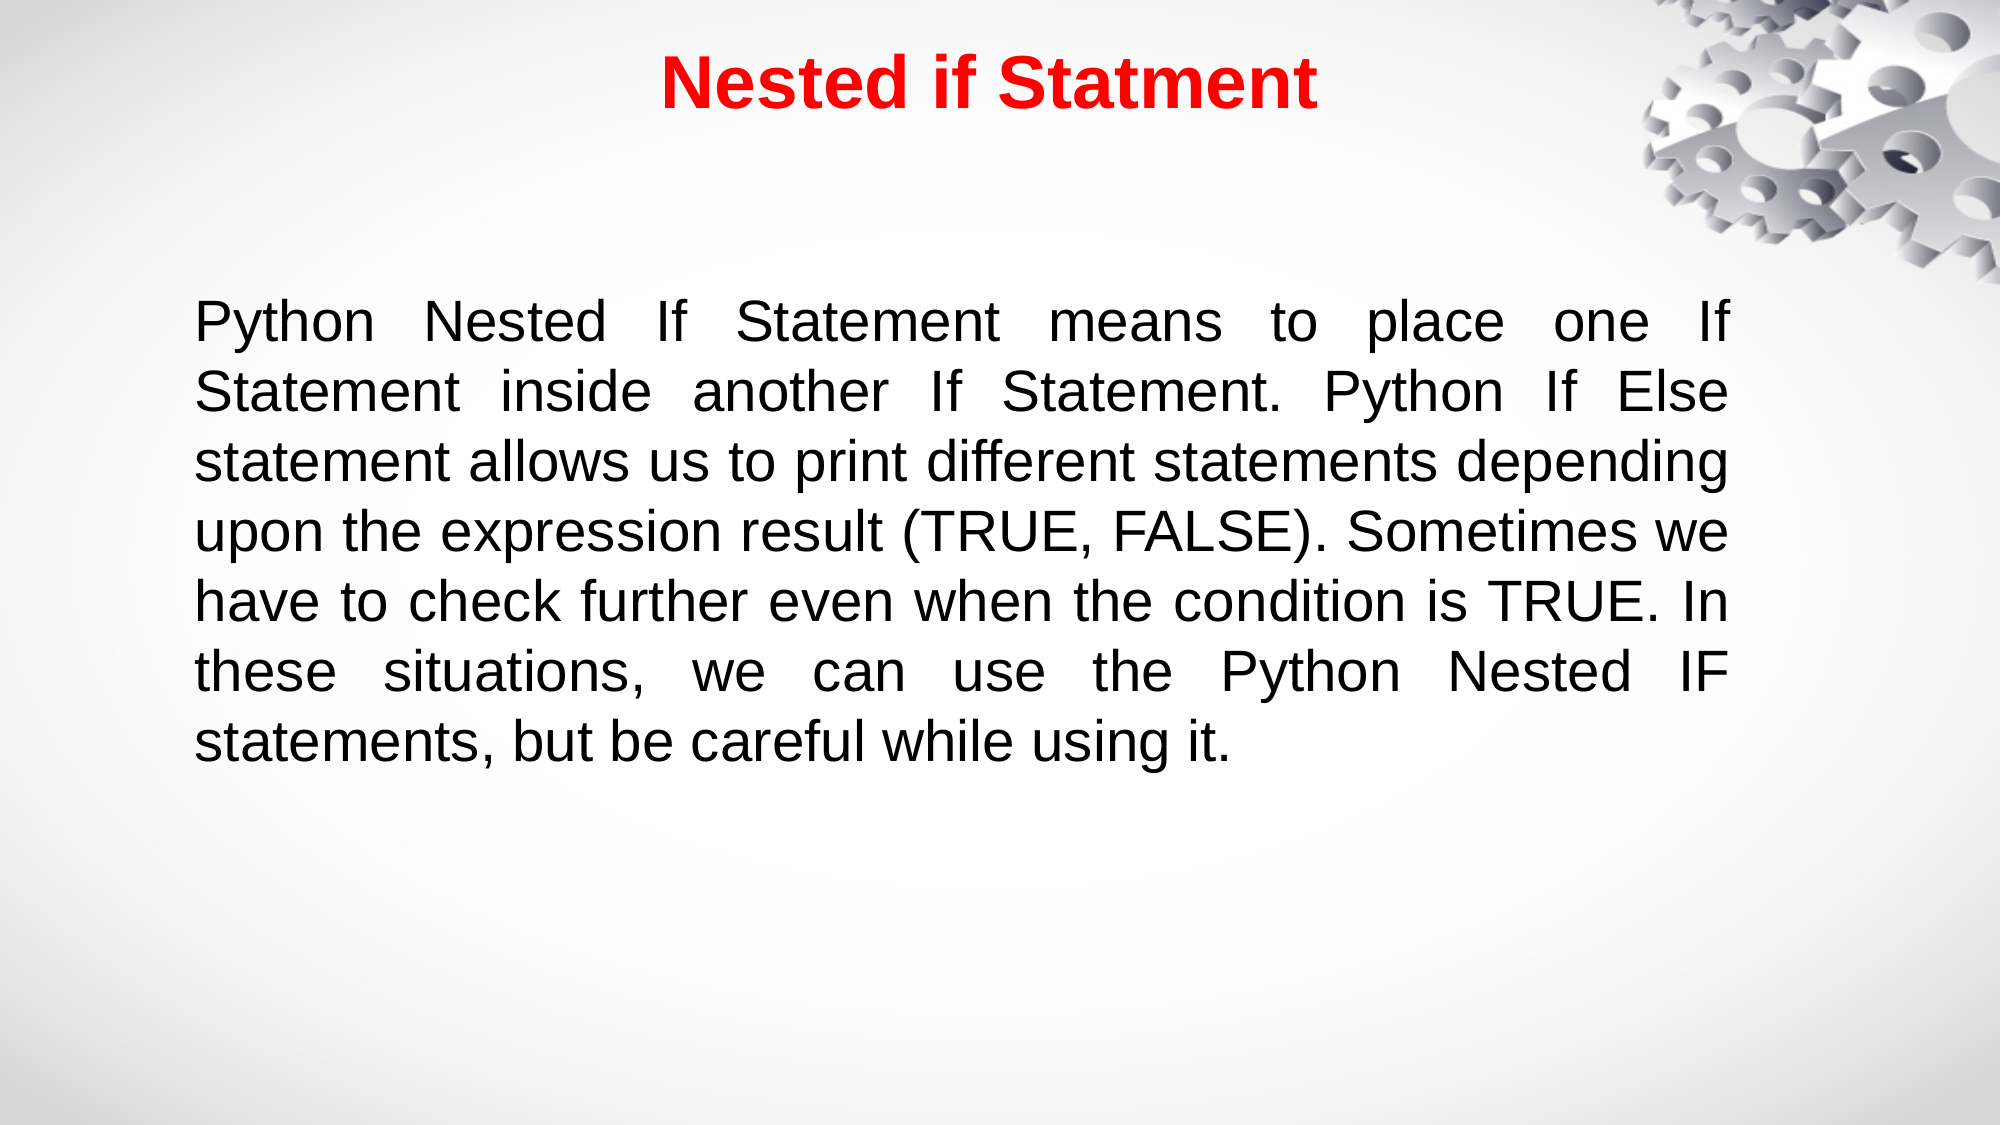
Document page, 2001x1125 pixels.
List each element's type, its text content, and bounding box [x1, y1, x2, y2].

picture [0, 0, 2000, 1125]
text_box Python Nested If Statement means to place one If Statement inside another If Statement. Python If Else statement allows us to print different statements depending upon the expression result (TRUE, FALSE). Sometimes we have to check further even when the condition is TRUE. In these situations, we can use the Python Nested IF statements, but be careful while using it. [180, 275, 1747, 781]
title Nested if Statment [99, 30, 1901, 127]
